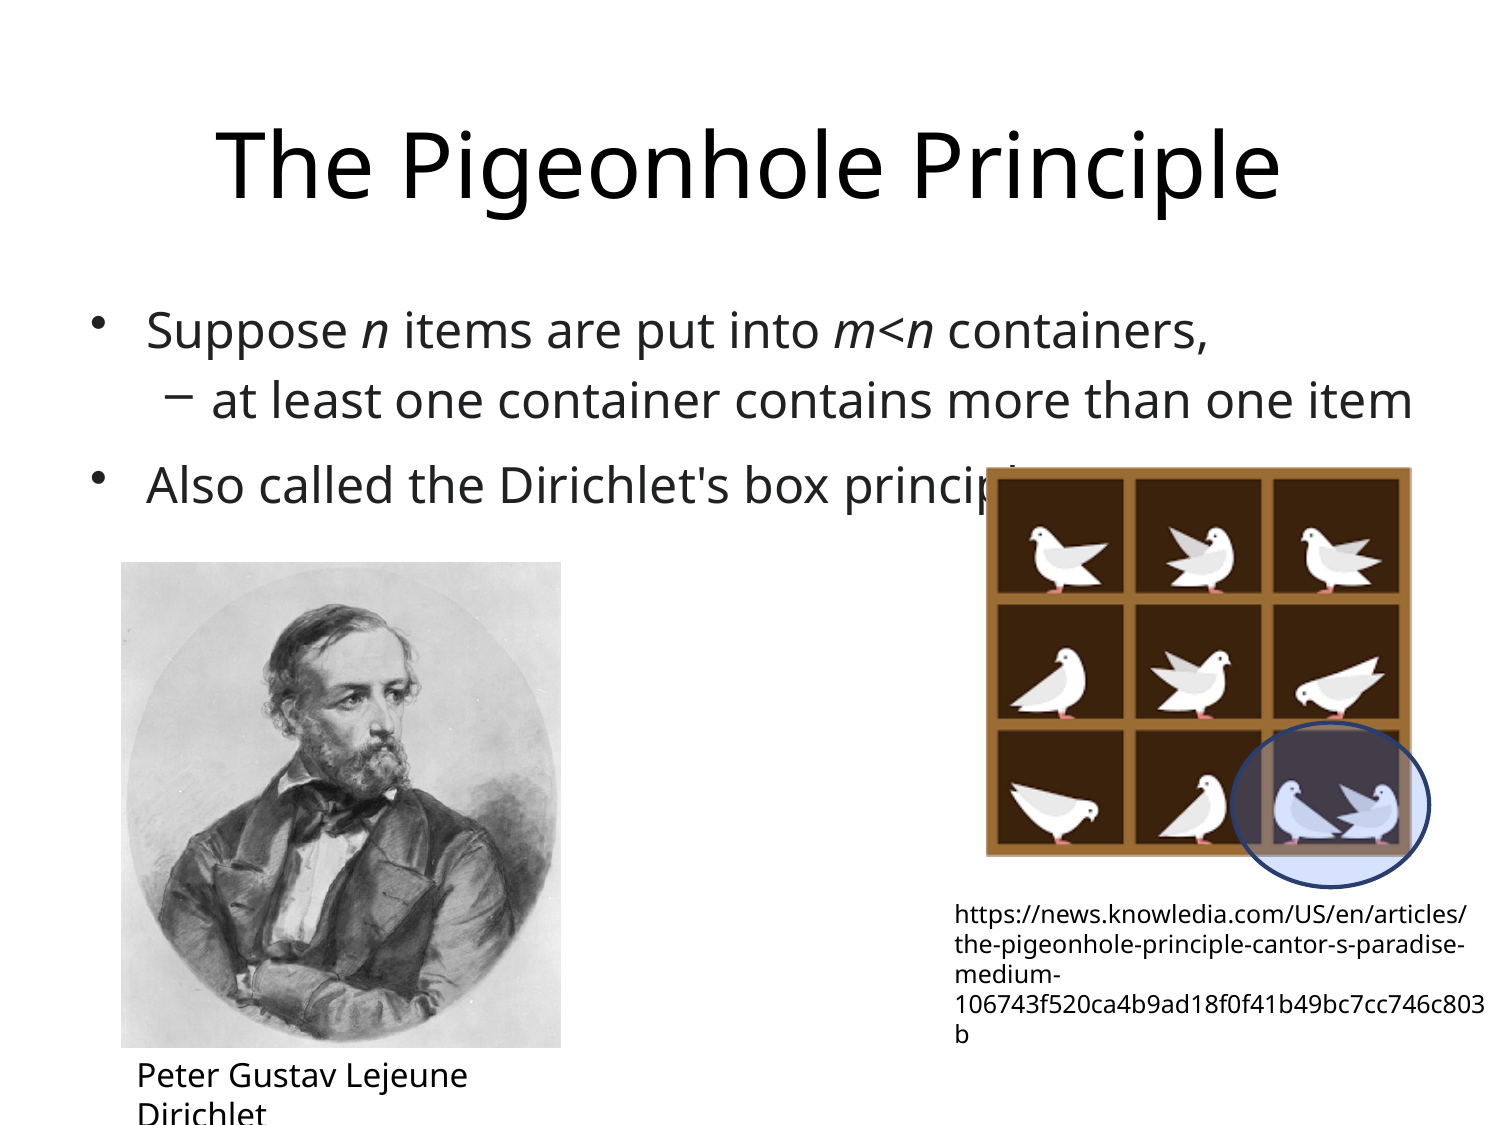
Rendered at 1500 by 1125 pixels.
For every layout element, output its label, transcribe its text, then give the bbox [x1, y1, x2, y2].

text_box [939, 467, 1500, 998]
list Suppose n items are put into m<n containers, at least one container contains more than one item Also called the Dirichlet's box principle [74, 290, 1448, 1036]
title The Pigeonhole Principle [74, 67, 1426, 256]
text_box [121, 562, 561, 1104]
